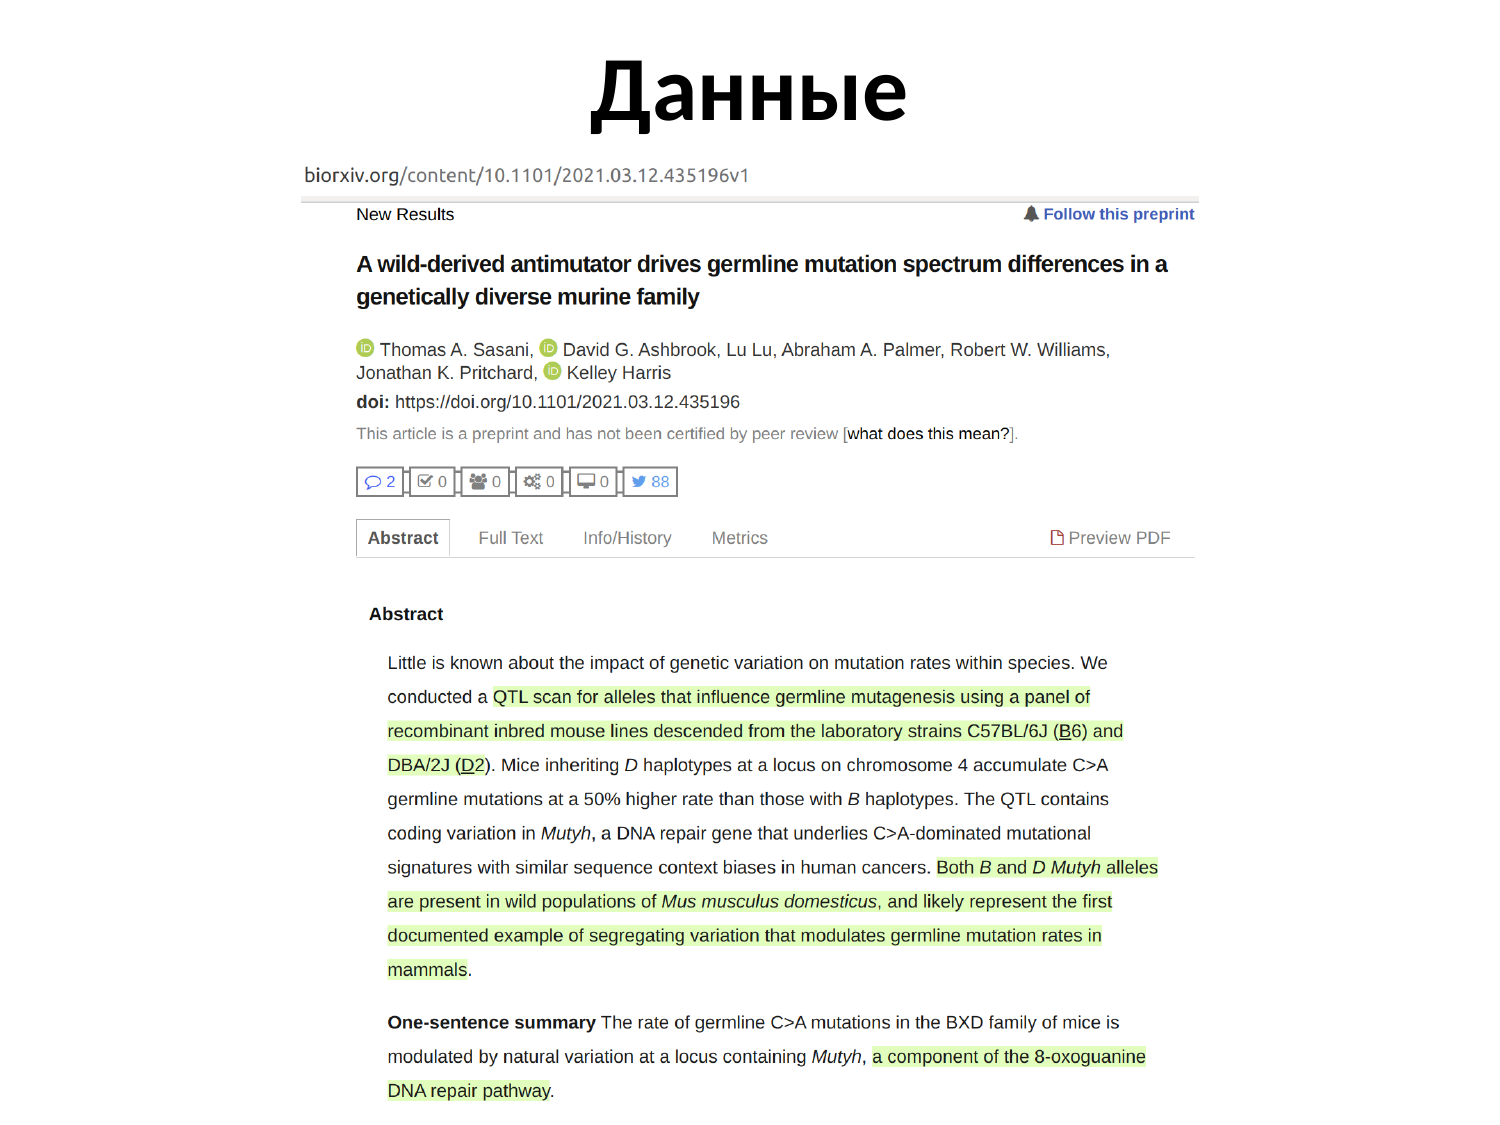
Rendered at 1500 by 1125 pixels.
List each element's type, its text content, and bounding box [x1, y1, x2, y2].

title Данные [75, 7, 1425, 161]
picture [300, 160, 1200, 1102]
